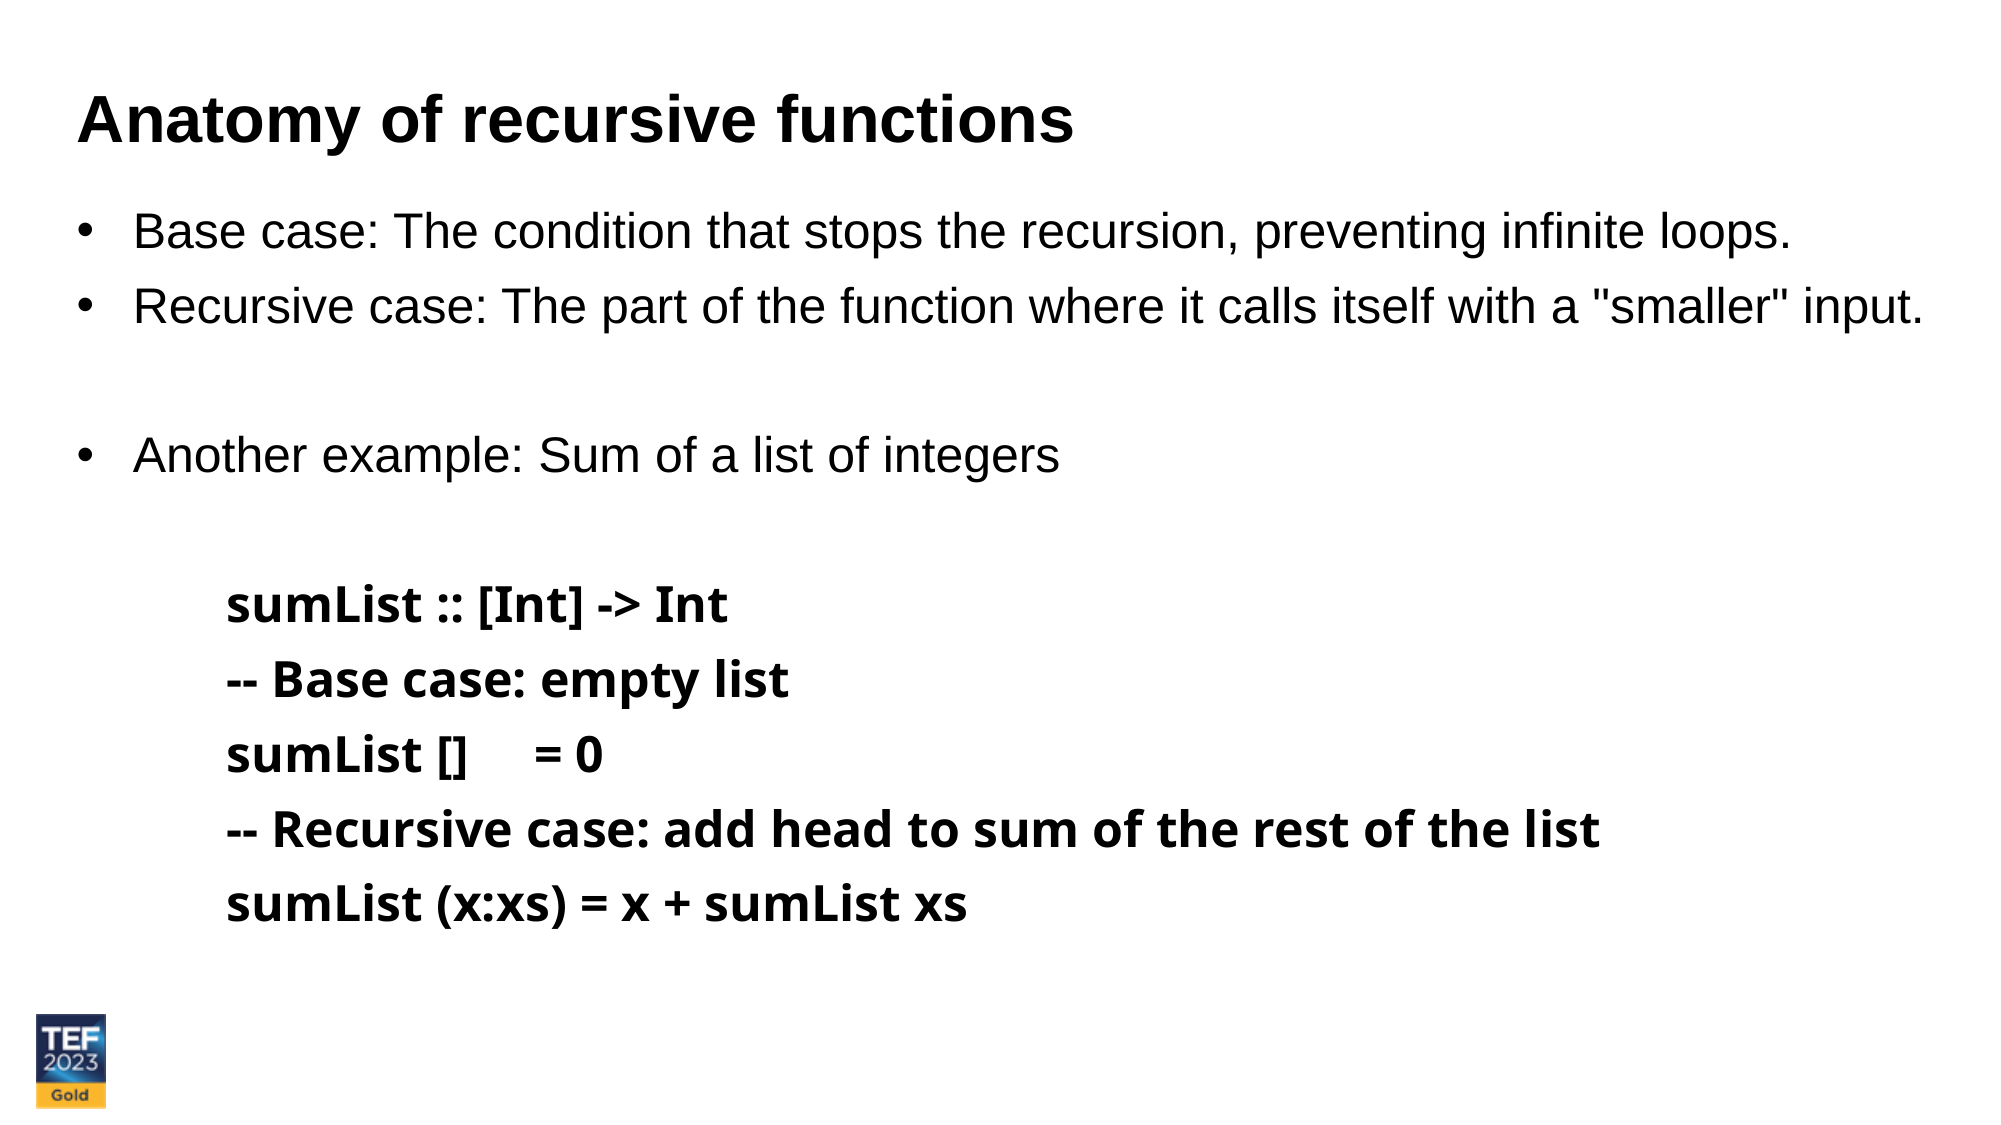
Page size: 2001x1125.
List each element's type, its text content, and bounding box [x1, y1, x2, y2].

picture [36, 1014, 106, 1109]
text_box Base case: The condition that stops the recursion, preventing infinite loops. Recursive case: The part of the function where it calls itself with a "smaller" input. Another example: Sum of a list of integers sumList :: [Int] -> Int -- Base case: empty list sumList [] = 0 -- Recursive case: add head to sum of the rest of the list sumList (x:xs) = x + sumList xs [61, 197, 1984, 962]
title Anatomy of recursive functions [61, 62, 1783, 165]
